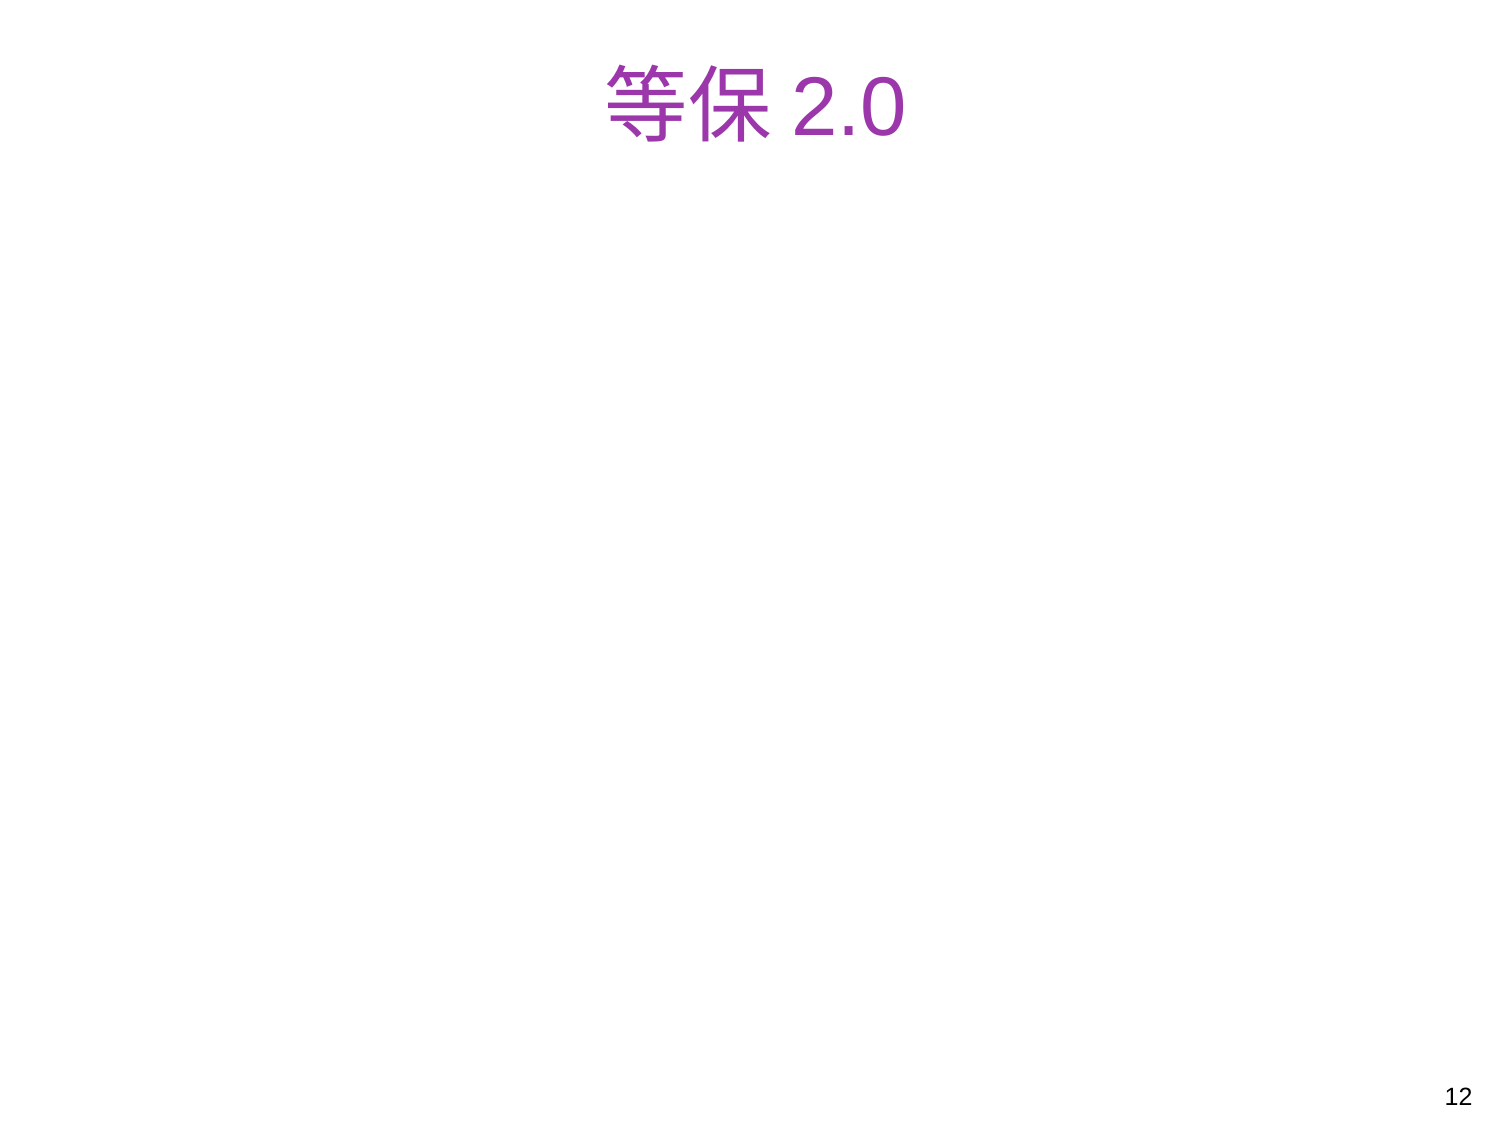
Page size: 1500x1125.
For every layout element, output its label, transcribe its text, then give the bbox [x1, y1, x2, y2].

slide_number 12 [1137, 1073, 1488, 1114]
title 等保2.0 [52, 30, 1459, 174]
